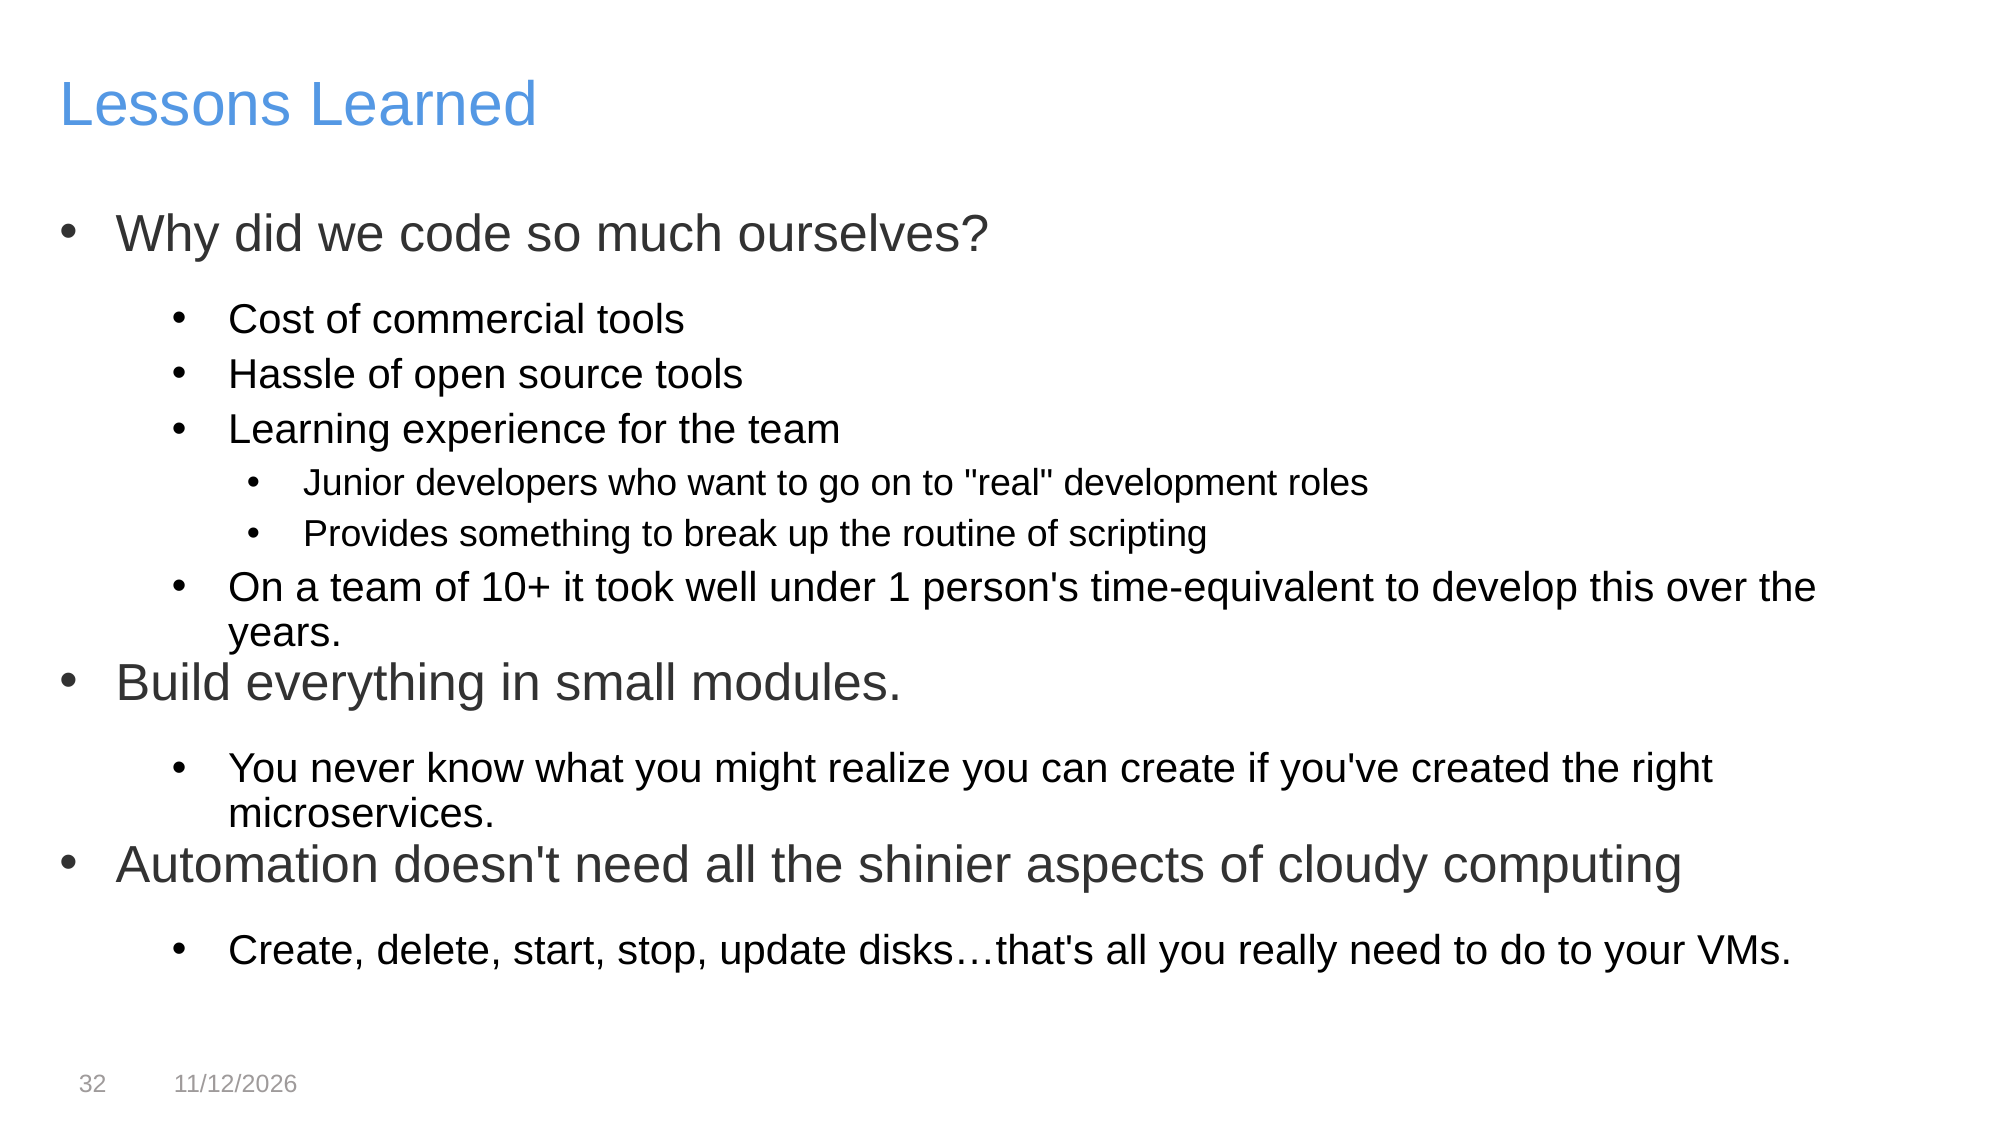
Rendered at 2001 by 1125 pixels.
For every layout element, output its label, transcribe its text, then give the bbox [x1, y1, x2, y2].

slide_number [159, 1061, 609, 1103]
list Why did we code so much ourselves? Cost of commercial tools Hassle of open source tools Learning experience for the team Junior developers who want to go on to "real" development roles Provides something to break up the routine of scripting On a team of 10+ it took well under 1 person's time-equivalent to develop this over the years. Build everything in small modules. You never know what you might realize you can create if you've created the right microservices. Automation doesn't need all the shinier aspects of cloudy computing Create, delete, start, stop, update disks…that's all you really need to do to your VMs. [44, 197, 1892, 282]
list Lessons Learned [44, 63, 869, 150]
slide_number 32 [63, 1061, 159, 1103]
text_box [183, 650, 1086, 734]
